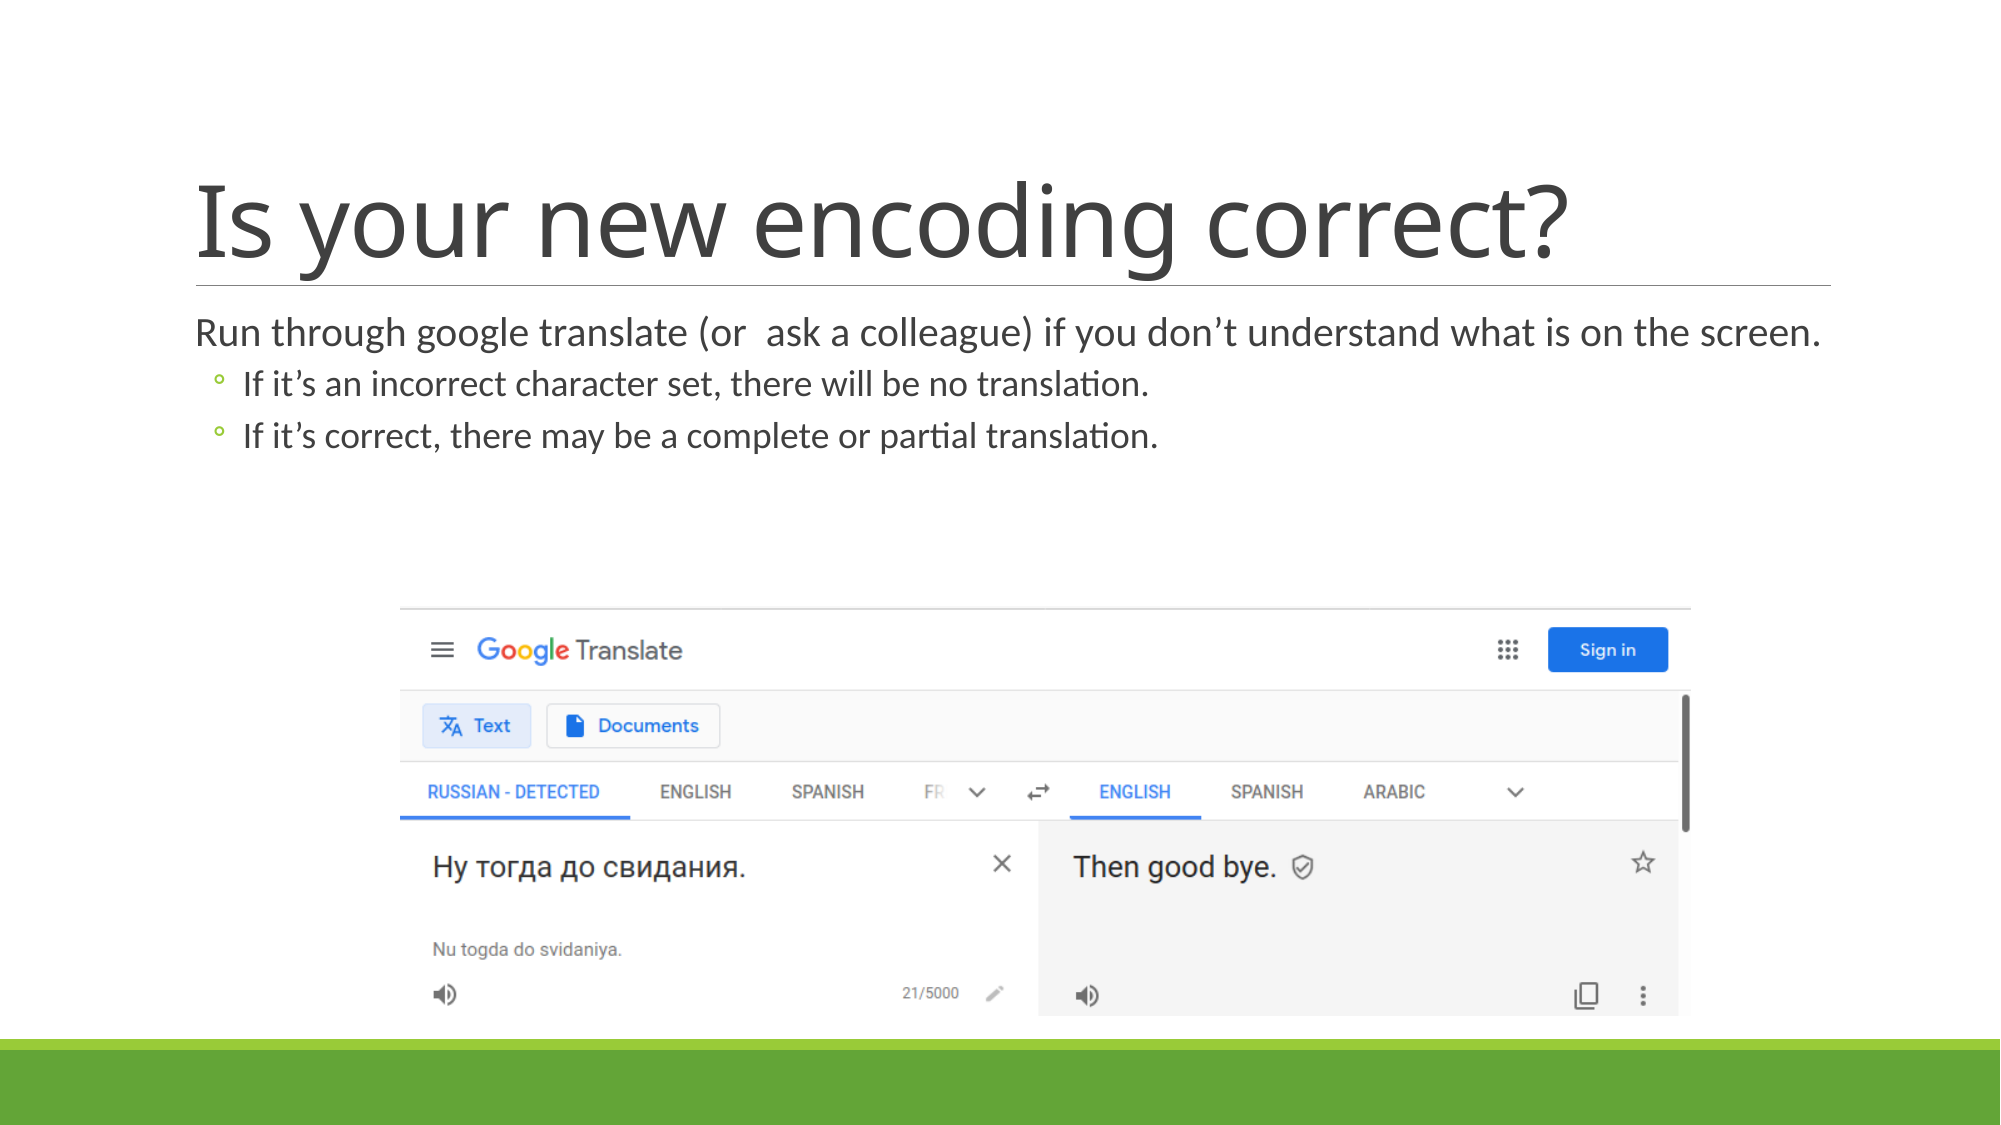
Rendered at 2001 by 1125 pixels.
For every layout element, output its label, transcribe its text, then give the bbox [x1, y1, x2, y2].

picture [399, 605, 1691, 1017]
list Run through google translate (or ask a colleague) if you don’t understand what is on the screen. If it’s an incorrect character set, there will be no translation. If it’s correct, there may be a complete or partial translation. [180, 302, 1830, 963]
title Is your new encoding correct? [180, 47, 1830, 285]
